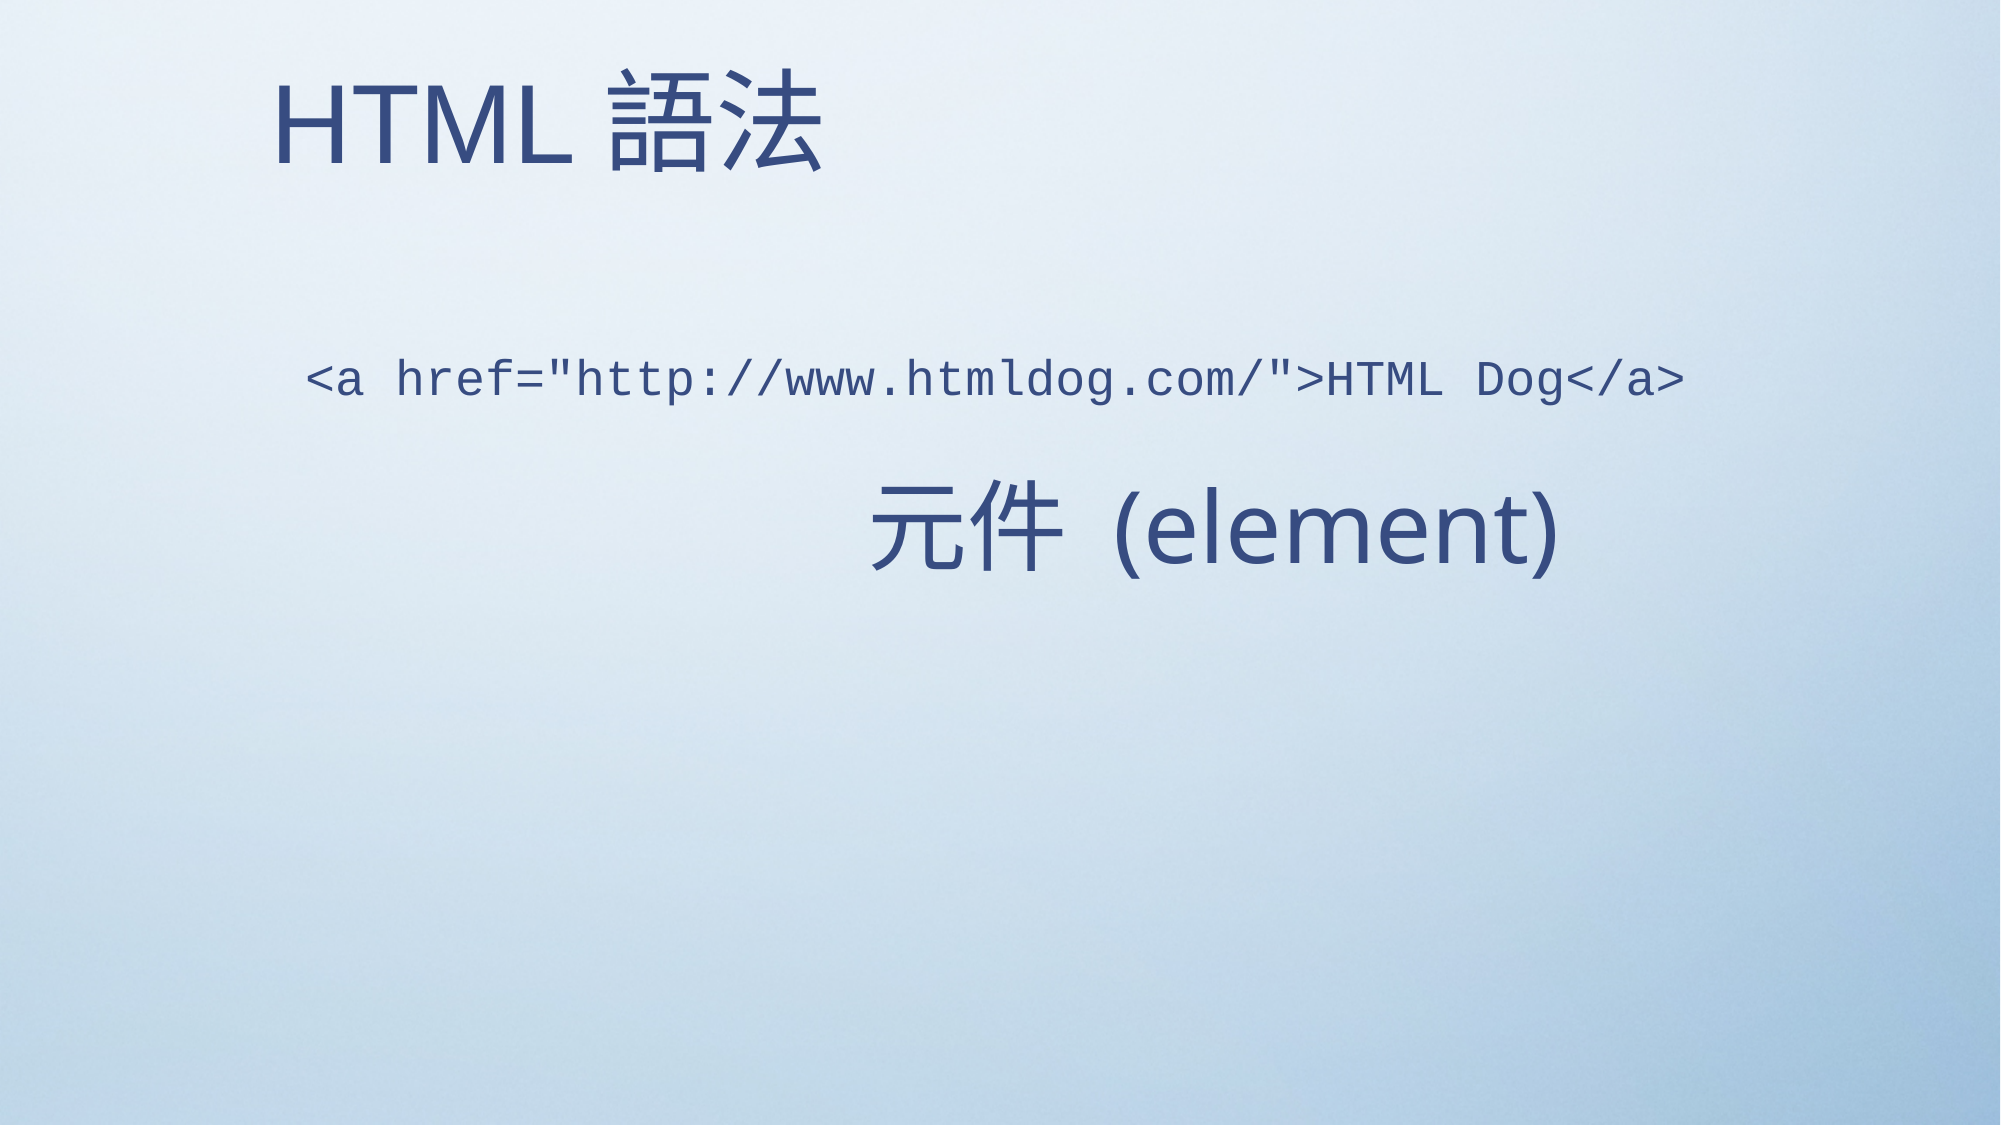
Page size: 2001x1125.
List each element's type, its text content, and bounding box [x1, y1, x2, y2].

text_box 元件 (element) [852, 456, 1575, 591]
picture [0, 0, 2001, 1125]
text_box <a href="http://www.htmldog.com/">HTML Dog</a> [290, 337, 1700, 413]
title HTML語法 [249, 54, 1585, 197]
